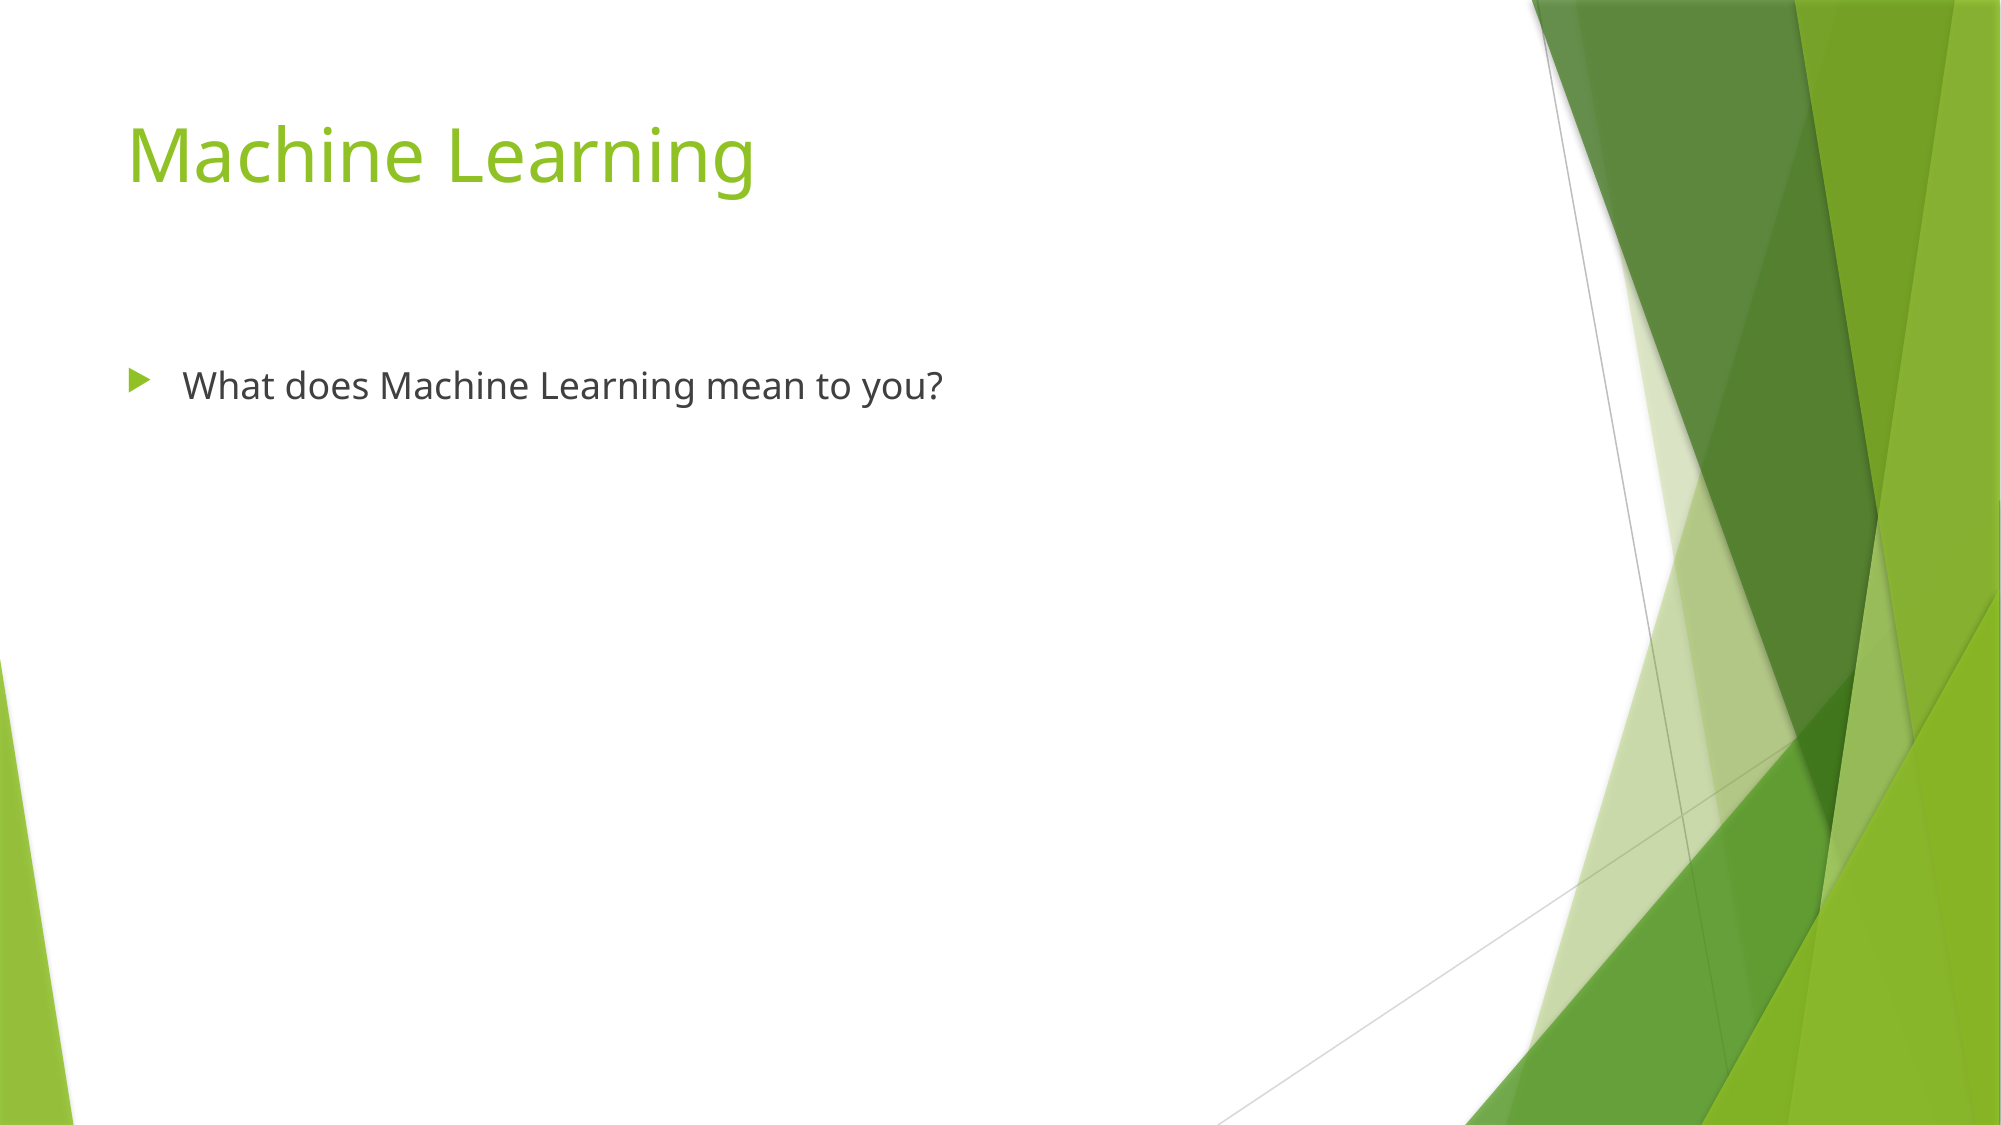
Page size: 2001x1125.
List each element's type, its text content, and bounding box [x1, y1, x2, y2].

list What does Machine Learning mean to you? [111, 354, 1522, 469]
title Machine Learning [111, 99, 1522, 317]
